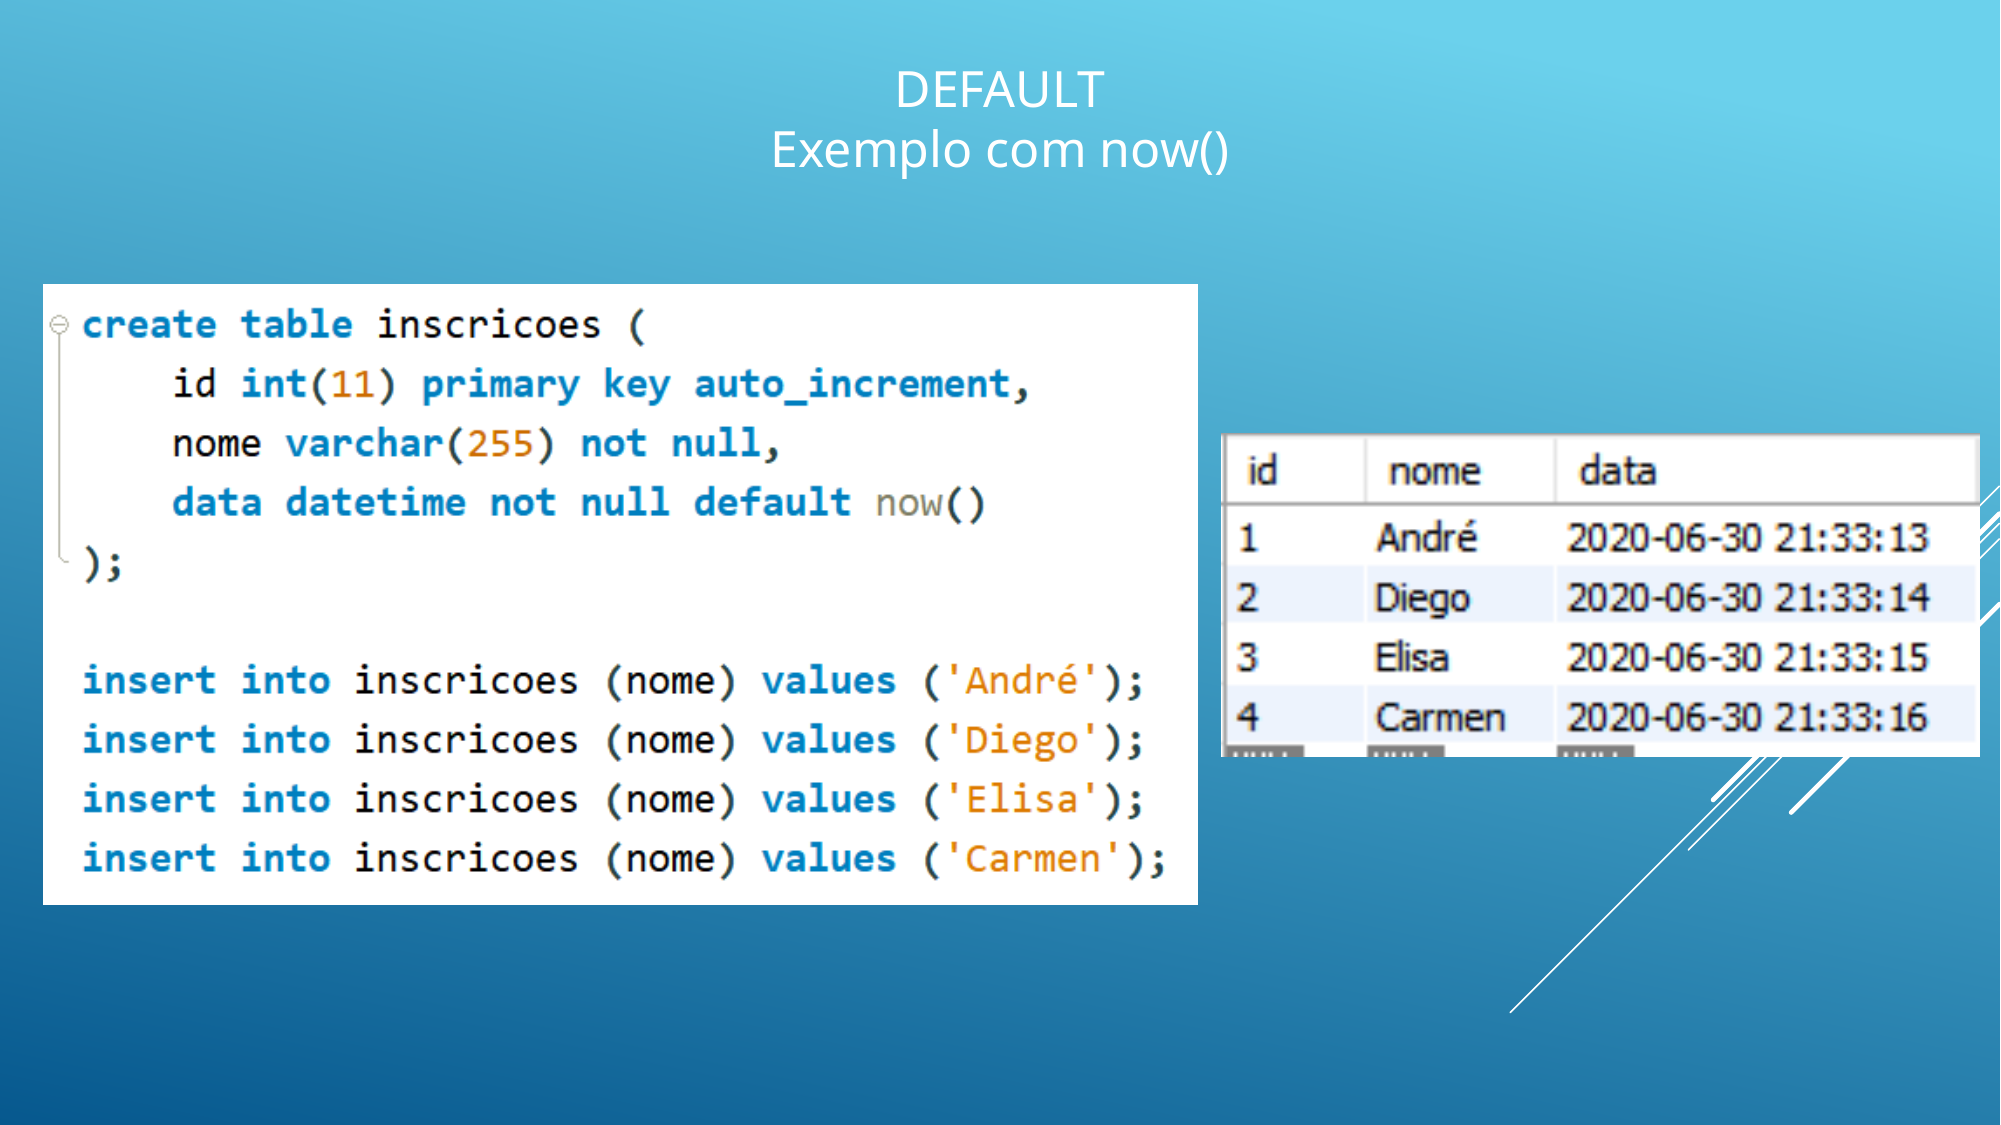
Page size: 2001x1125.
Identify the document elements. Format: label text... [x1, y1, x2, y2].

picture [43, 284, 1199, 906]
text_box DEFAULT Exemplo com now() [755, 50, 1245, 186]
picture [1220, 432, 1980, 757]
